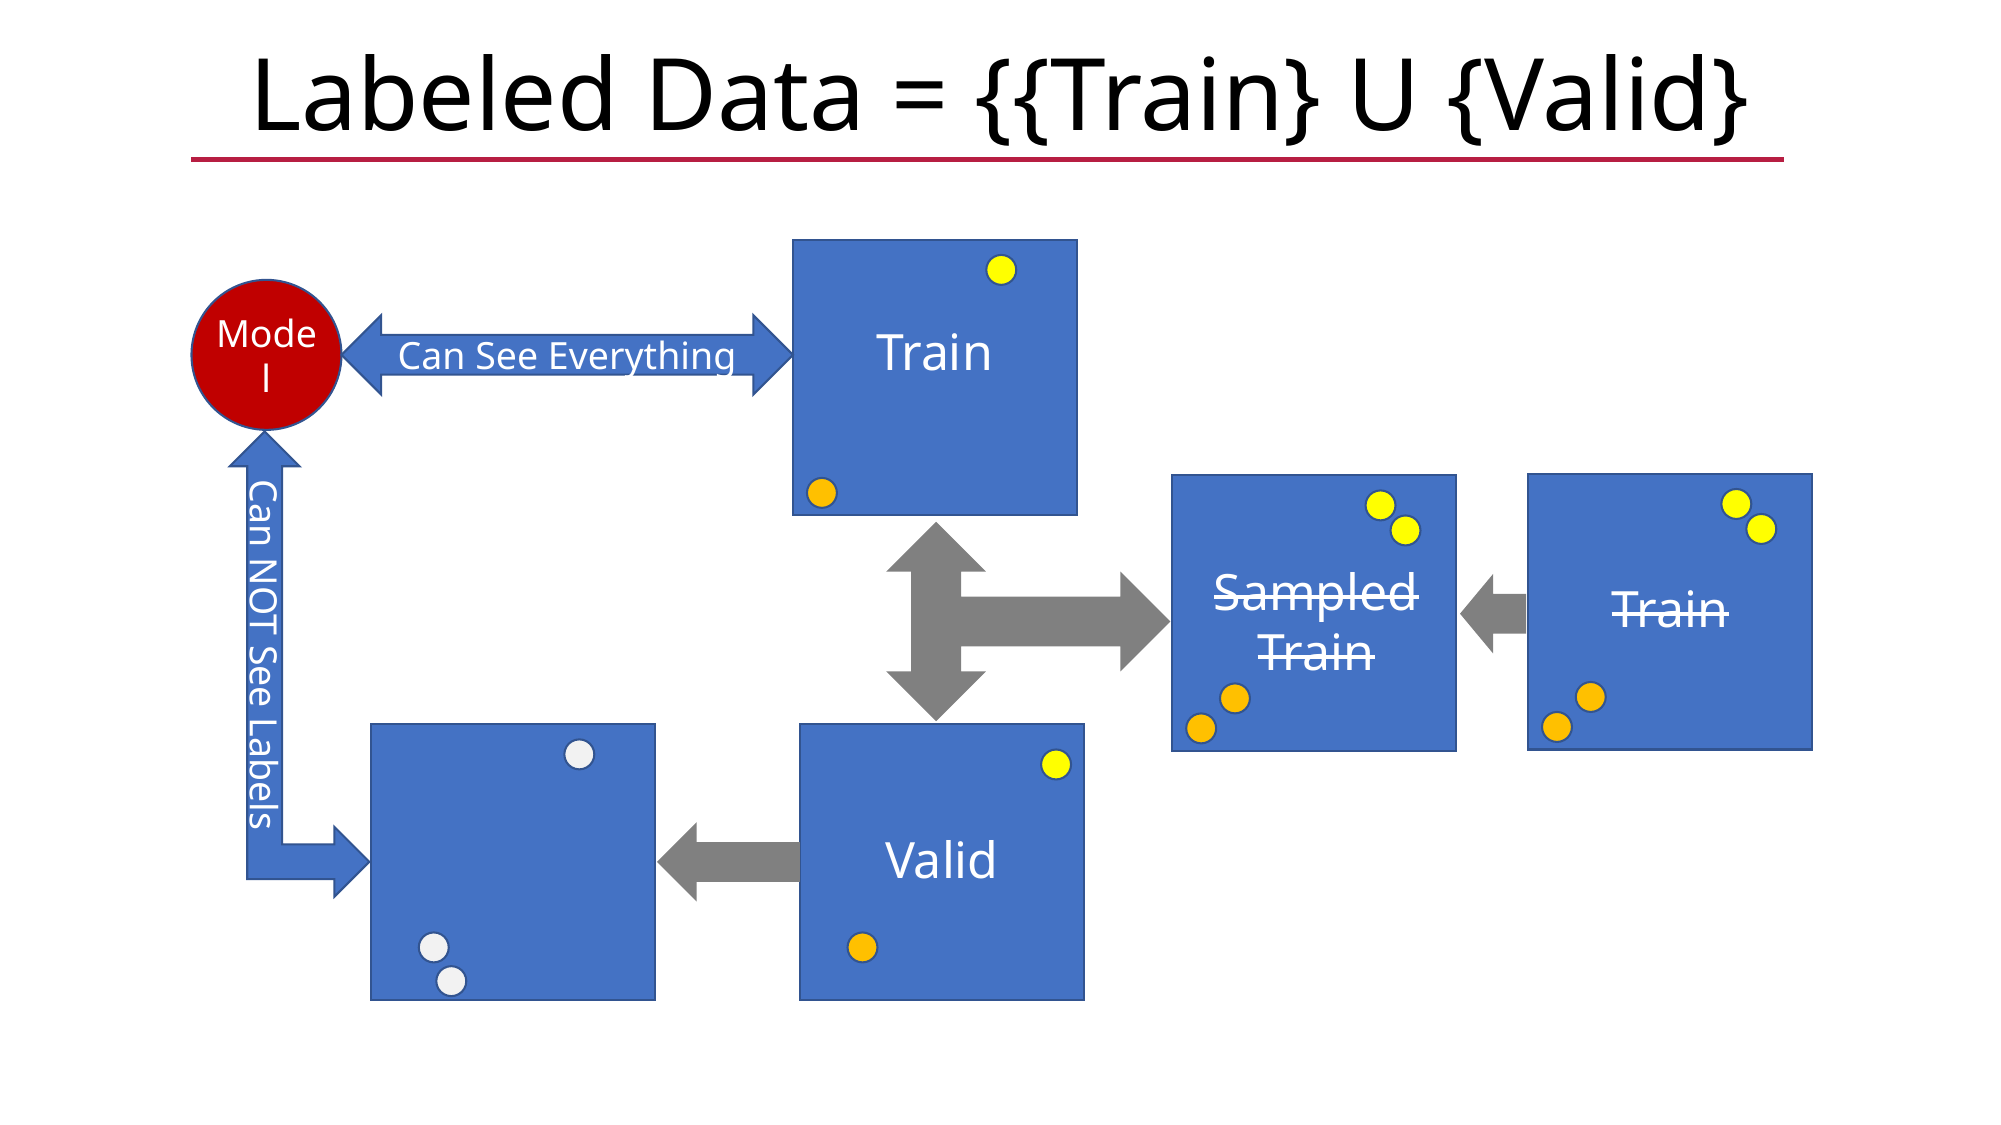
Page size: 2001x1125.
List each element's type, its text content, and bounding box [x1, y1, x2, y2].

text_box [883, 520, 1172, 723]
text_box [792, 239, 1078, 516]
text_box [1720, 487, 1753, 521]
text_box Valid [799, 820, 1084, 896]
text_box Can See Everything [339, 312, 795, 398]
text_box [1364, 489, 1397, 522]
text_box [1745, 512, 1778, 545]
text_box Can NOT See Labels [227, 429, 371, 900]
text_box Train [1528, 570, 1813, 645]
text_box [655, 819, 801, 905]
text_box [805, 476, 838, 509]
text_box [1527, 635, 1813, 751]
text_box [1574, 680, 1607, 714]
text_box [799, 723, 1085, 1001]
text_box [1040, 748, 1073, 781]
text_box [435, 965, 468, 998]
text_box [1540, 710, 1574, 744]
text_box Labeled Data = {{Train} U {Valid} [0, 23, 2000, 158]
text_box [563, 738, 596, 771]
text_box Train [792, 312, 1077, 388]
text_box [370, 723, 656, 1001]
text_box [846, 931, 879, 964]
text_box [1389, 514, 1422, 547]
text_box [1458, 571, 1528, 657]
text_box [1218, 689, 1252, 715]
text_box [417, 931, 450, 964]
text_box Model [190, 278, 343, 431]
text_box [1171, 474, 1457, 752]
text_box [1527, 473, 1813, 592]
text_box [1185, 712, 1218, 745]
text_box [985, 253, 1018, 286]
text_box Sampled Train [1174, 553, 1459, 689]
